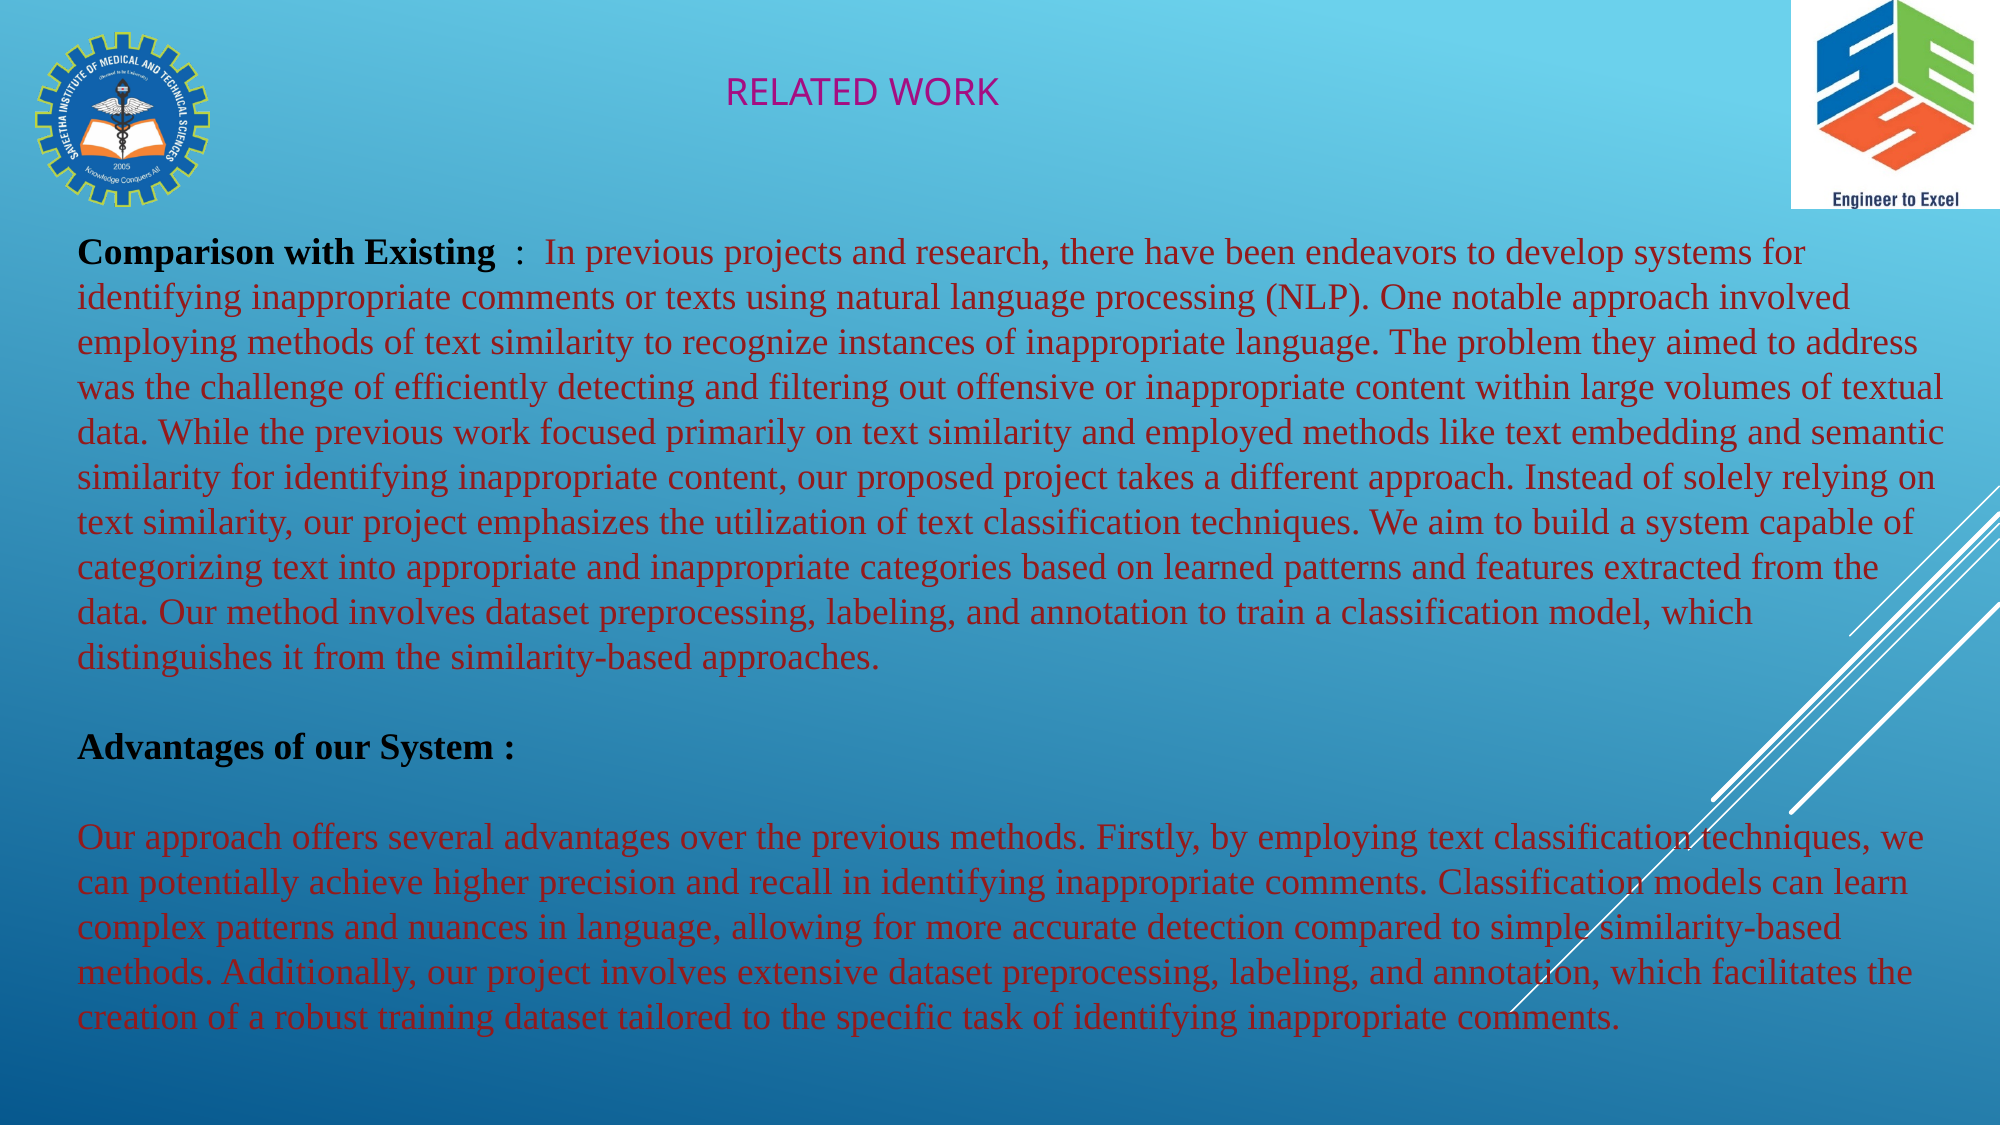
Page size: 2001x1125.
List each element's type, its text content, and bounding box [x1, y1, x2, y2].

picture [35, 31, 211, 208]
text_box RELATED WORK [710, 60, 1713, 121]
text_box Comparison with Existing : In previous projects and research, there have been endeavors to develop systems for identifying inappropriate comments or texts using natural language processing (NLP). One notable approach involved employing methods of text similarity to recognize instances of inappropriate language. The problem they aimed to address was the challenge of efficiently detecting and filtering out offensive or inappropriate content within large volumes of textual data. While the previous work focused primarily on text similarity and employed methods like text embedding and semantic similarity for identifying inappropriate content, our proposed project takes a different approach. Instead of solely relying on text similarity, our project emphasizes the utilization of text classification techniques. We aim to build a system capable of categorizing text into appropriate and inappropriate categories based on learned patterns and features extracted from the data. Our method involves dataset preprocessing, labeling, and annotation to train a classification model, which distinguishes it from the similarity-based approaches. Advantages of our System : Our approach offers several advantages over the previous methods. Firstly, by employing text classification techniques, we can potentially achieve higher precision and recall in identifying inappropriate comments. Classification models can learn complex patterns and nuances in language, allowing for more accurate detection compared to simple similarity-based methods. Additionally, our project involves extensive dataset preprocessing, labeling, and annotation, which facilitates the creation of a robust training dataset tailored to the specific task of identifying inappropriate comments. [62, 219, 1965, 1125]
picture [1791, 0, 2000, 209]
